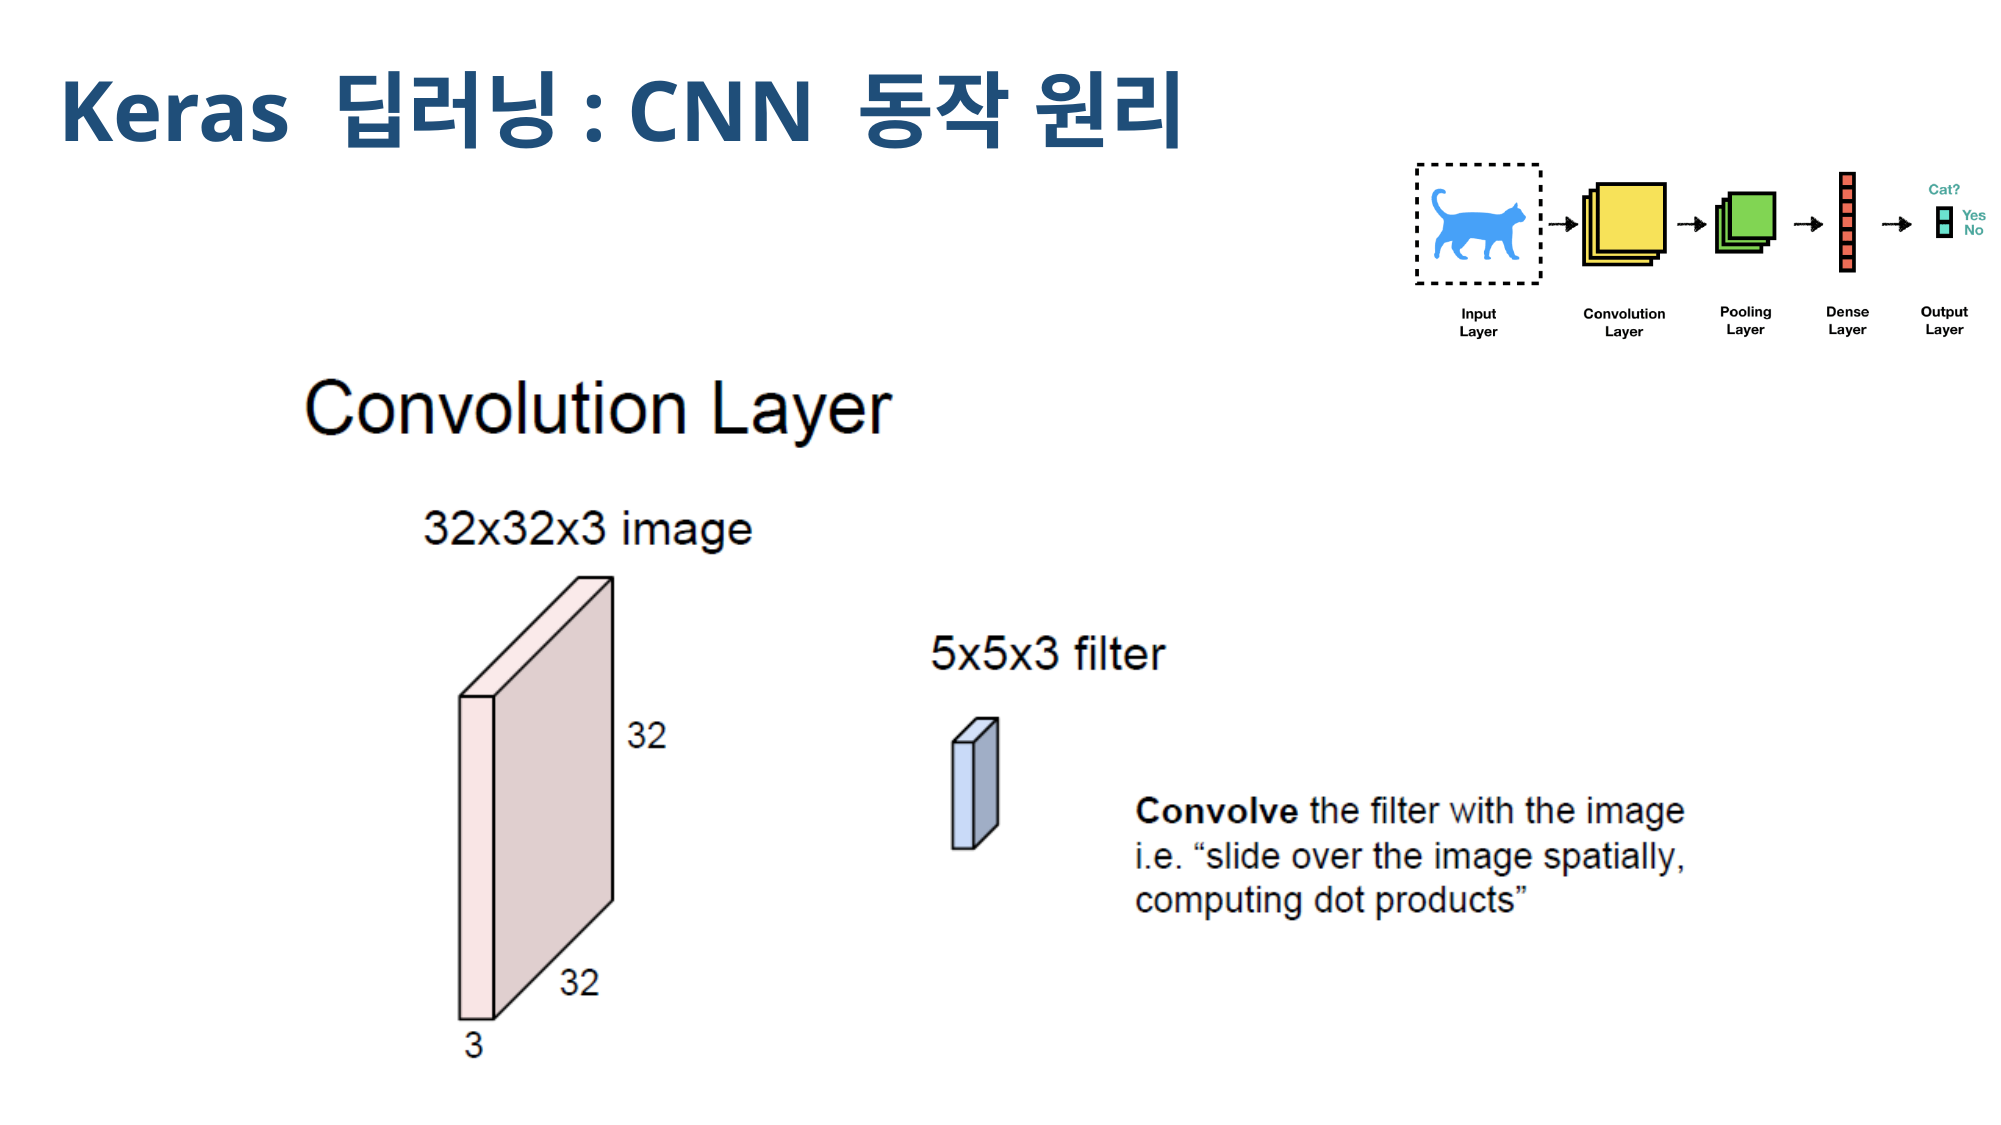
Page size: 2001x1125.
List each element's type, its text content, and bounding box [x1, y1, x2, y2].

text_box Keras 딥러닝: CNN 동작 원리 [43, 50, 1202, 166]
picture [300, 365, 1700, 1077]
picture [1403, 149, 2000, 353]
